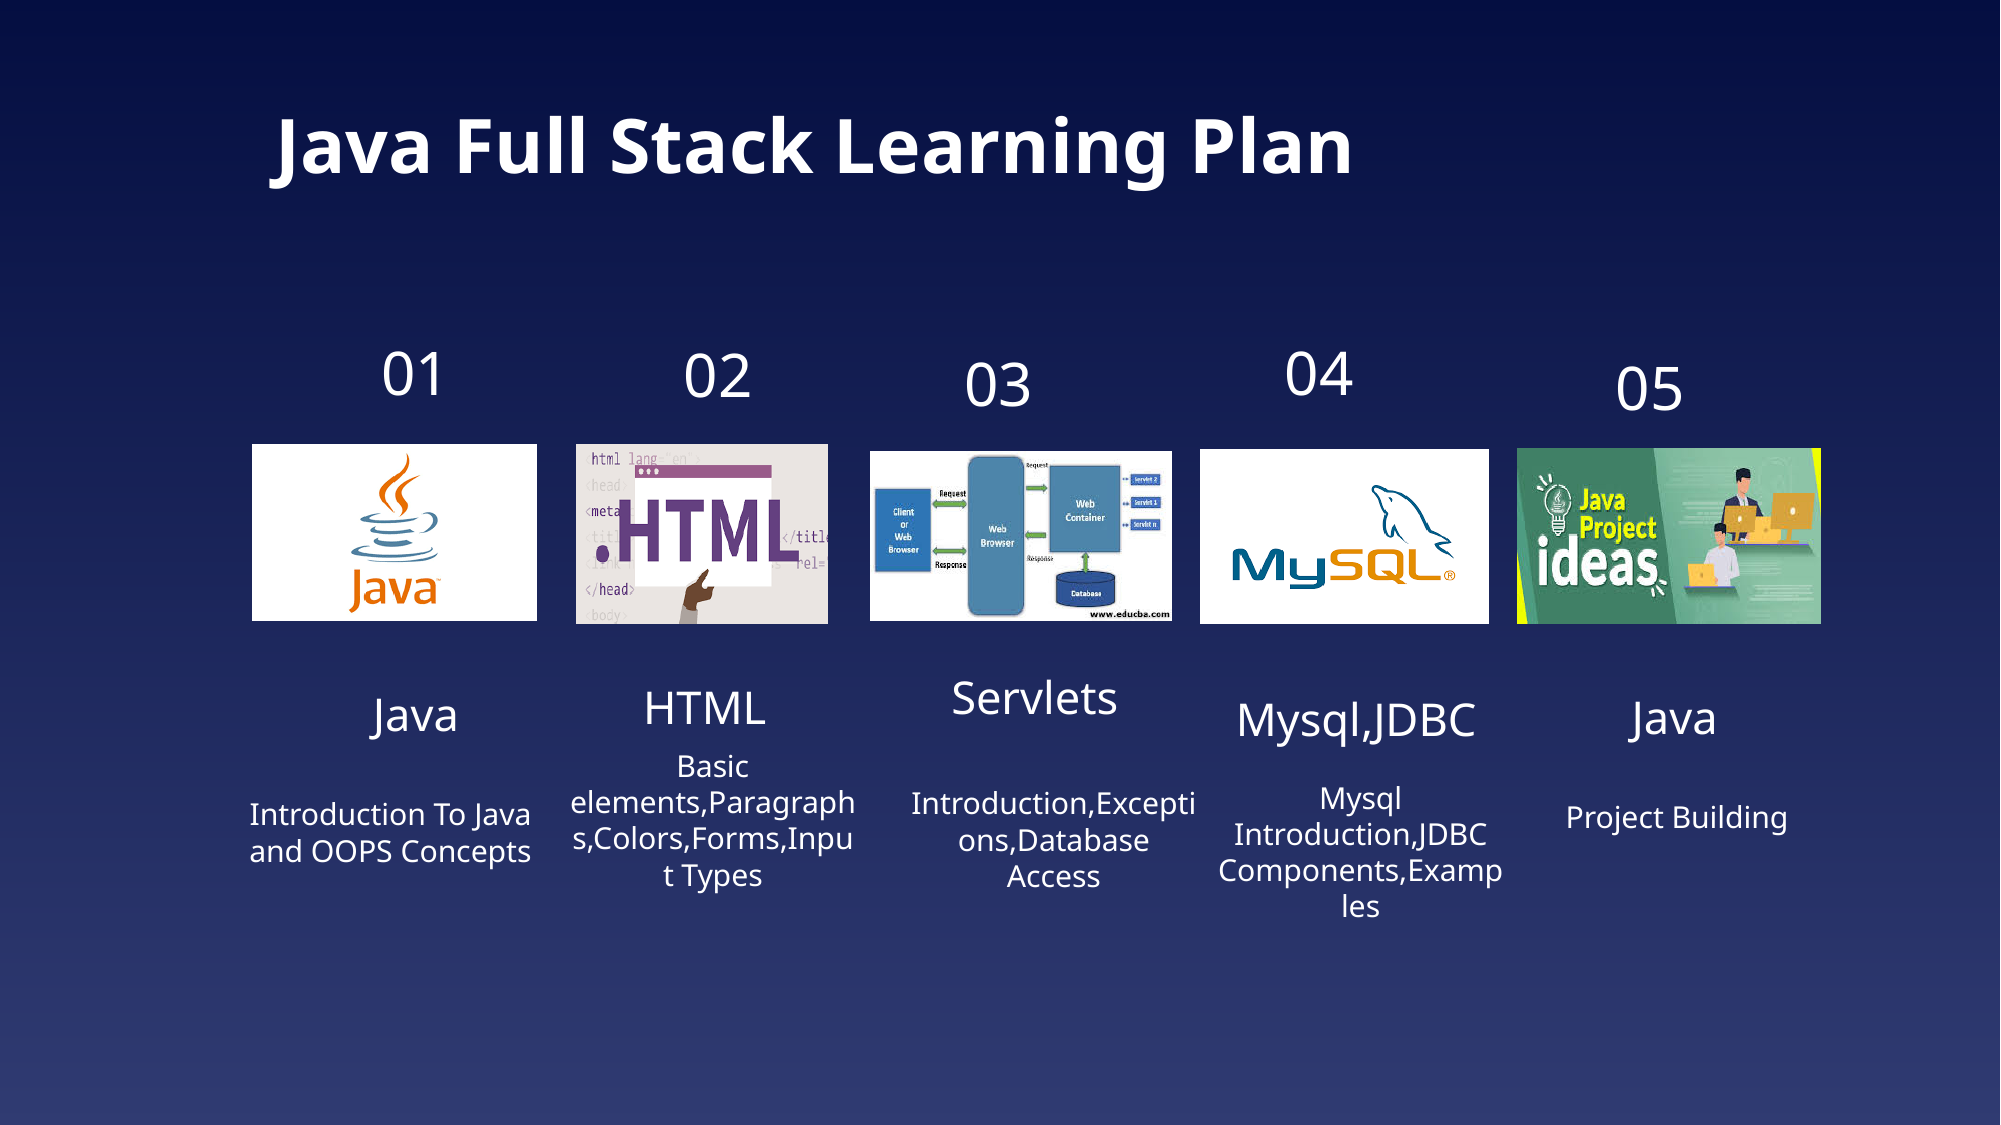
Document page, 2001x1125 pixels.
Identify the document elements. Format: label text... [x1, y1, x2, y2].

picture [870, 451, 1172, 621]
title Java Full Stack Learning Plan [275, 108, 1497, 180]
picture [576, 444, 829, 624]
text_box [536, 332, 874, 878]
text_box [1495, 344, 1854, 875]
picture [251, 444, 537, 621]
picture [1517, 448, 1822, 624]
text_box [227, 329, 560, 908]
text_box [854, 340, 1170, 858]
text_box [1175, 329, 1505, 909]
picture [1200, 449, 1489, 624]
